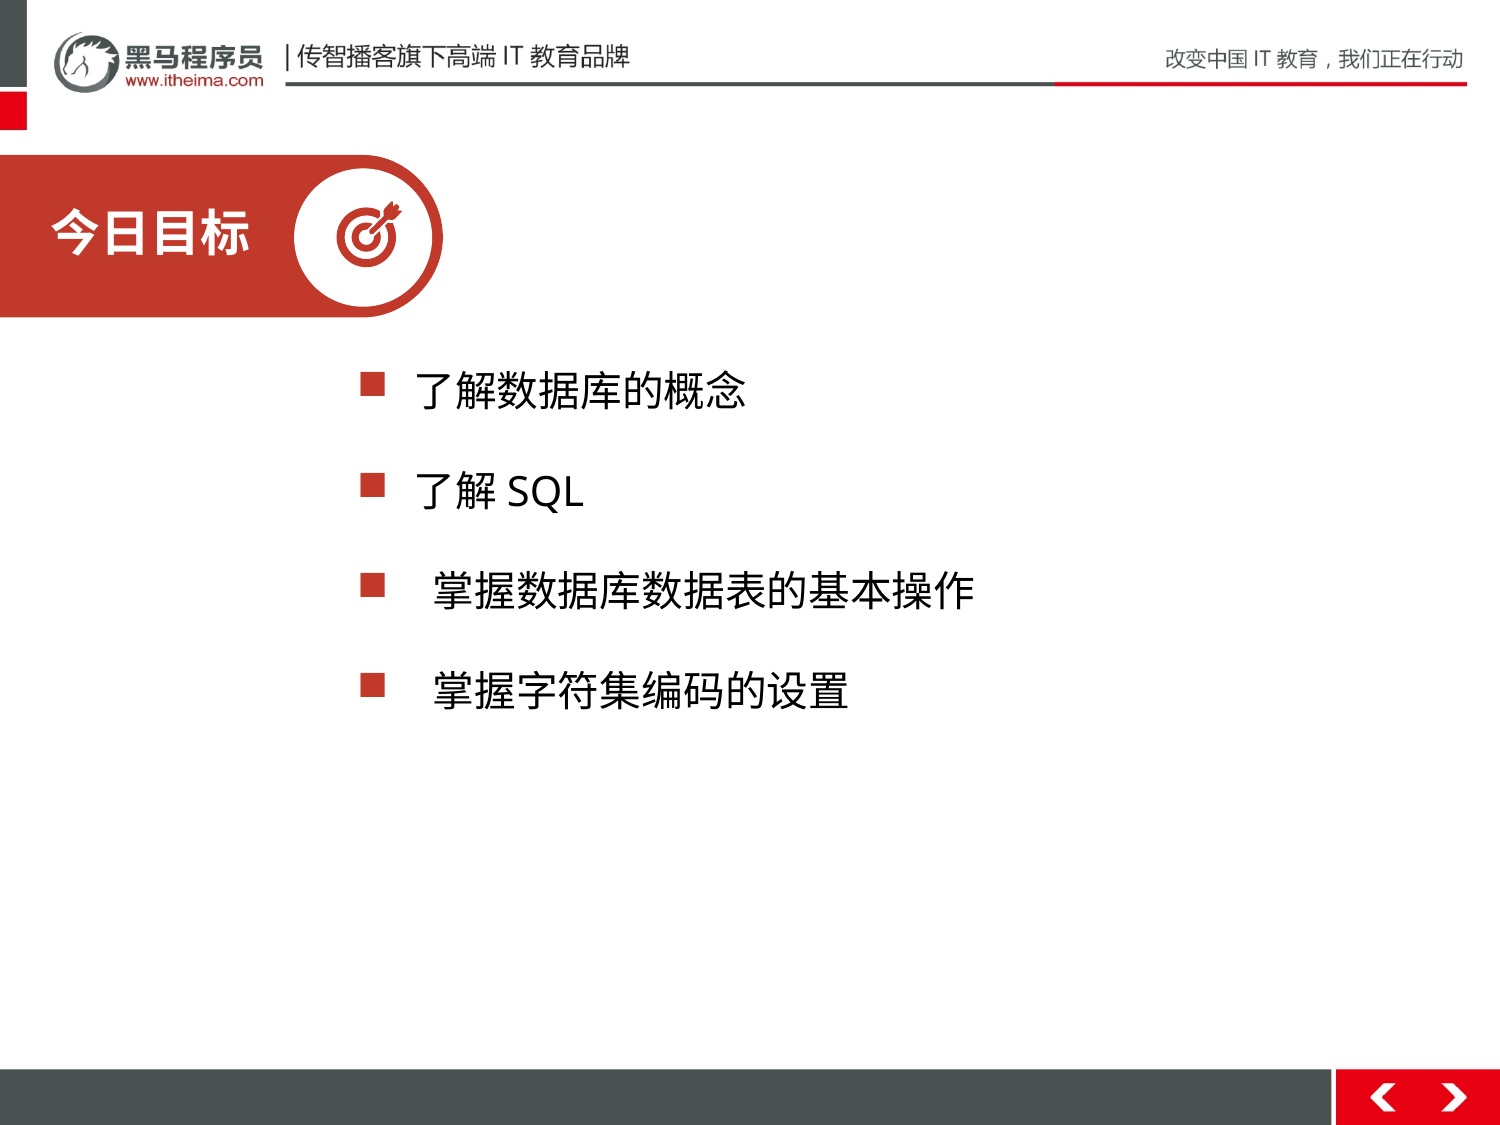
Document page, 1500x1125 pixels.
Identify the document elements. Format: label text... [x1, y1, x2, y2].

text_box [0, 154, 444, 318]
text_box 了解数据库的概念 了解SQL 掌握数据库数据表的基本操作 掌握字符集编码的设置 [348, 360, 1317, 770]
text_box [336, 201, 403, 268]
picture [0, 0, 1500, 1125]
